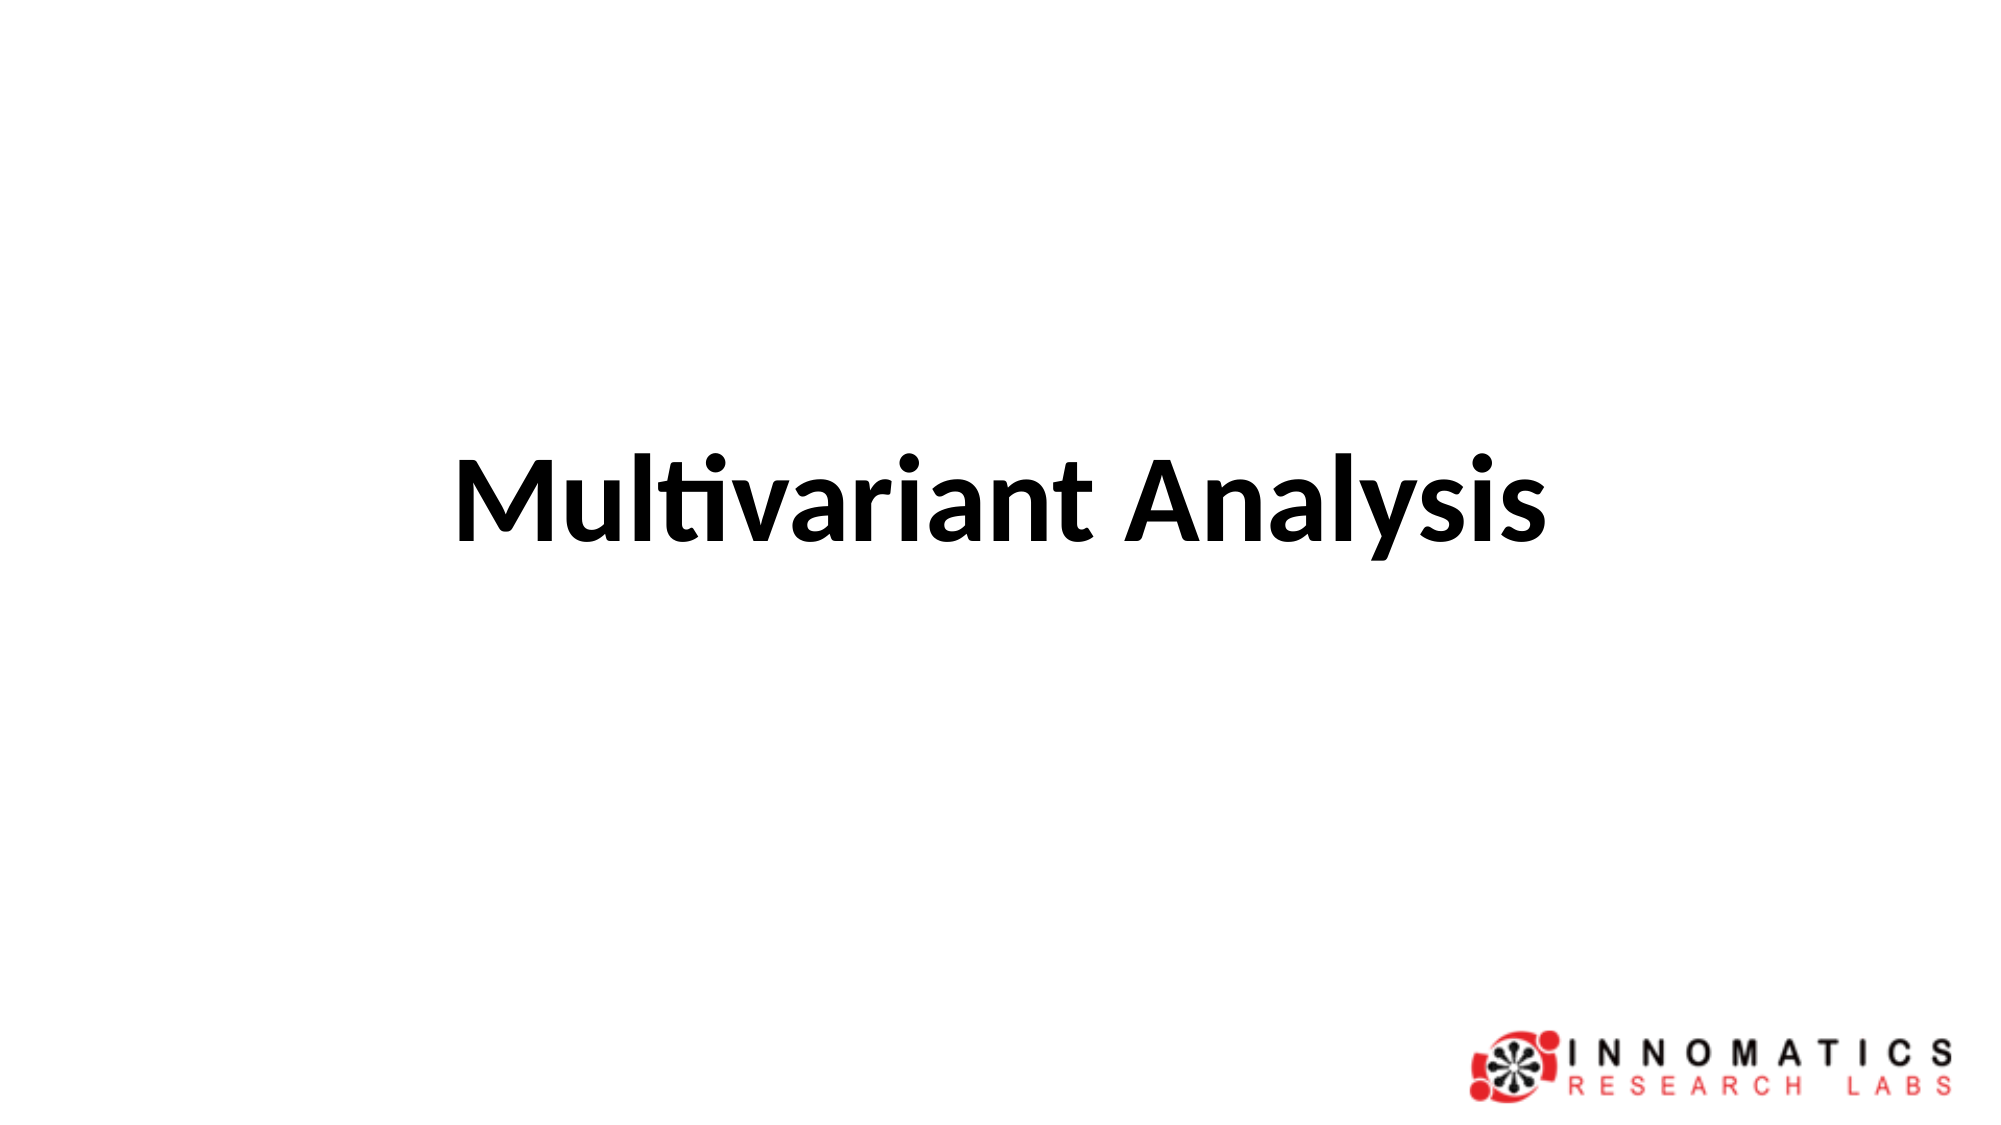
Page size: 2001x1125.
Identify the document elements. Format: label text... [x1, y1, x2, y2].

picture [1445, 1014, 1975, 1125]
title Multivariant Analysis [249, 184, 1750, 576]
